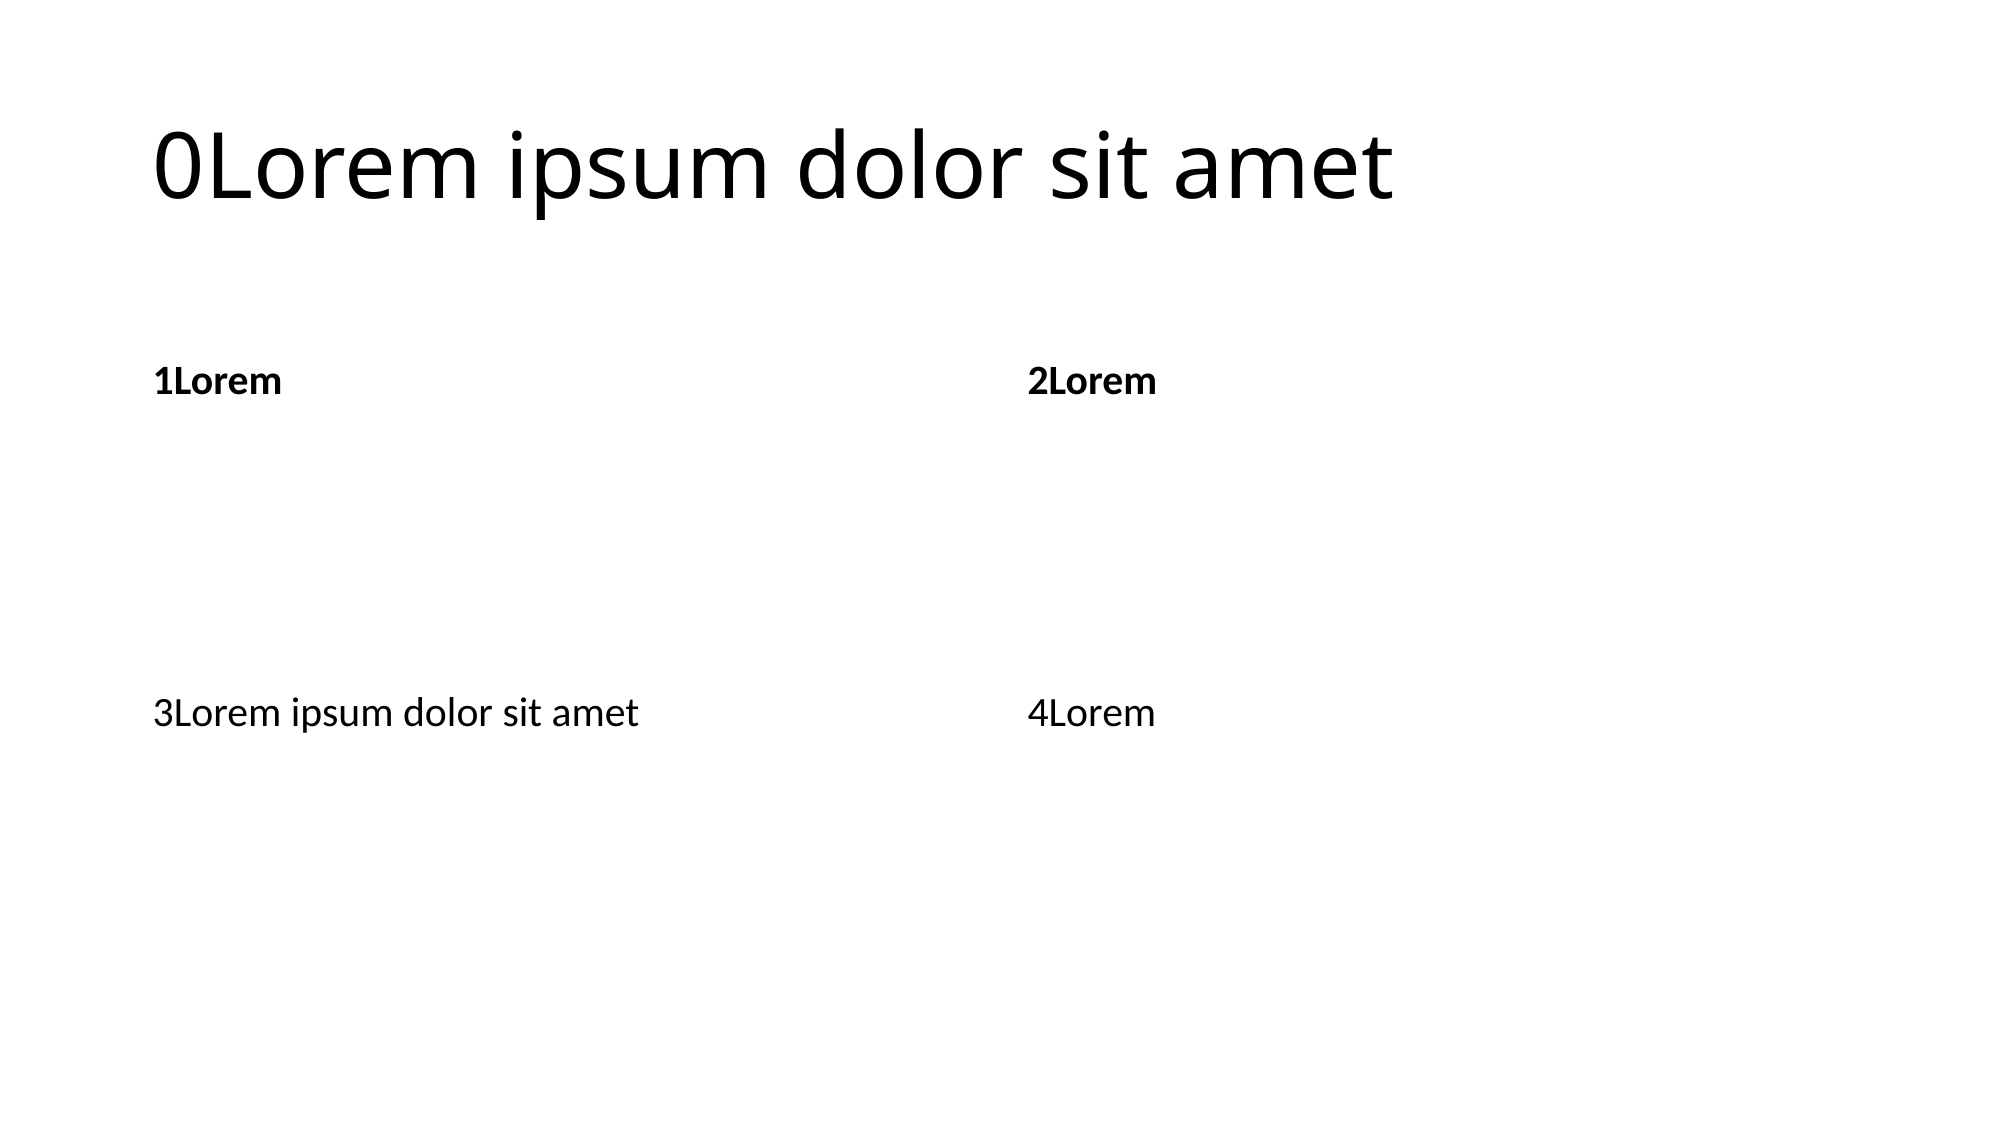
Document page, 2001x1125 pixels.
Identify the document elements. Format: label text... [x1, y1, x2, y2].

list 2Lorem [1012, 275, 1863, 410]
list 1Lorem [137, 275, 984, 410]
list 4Lorem [1012, 410, 1863, 1016]
list 3Lorem ipsum dolor sit amet [137, 410, 984, 1016]
title 0Lorem ipsum dolor sit amet [137, 59, 1863, 278]
